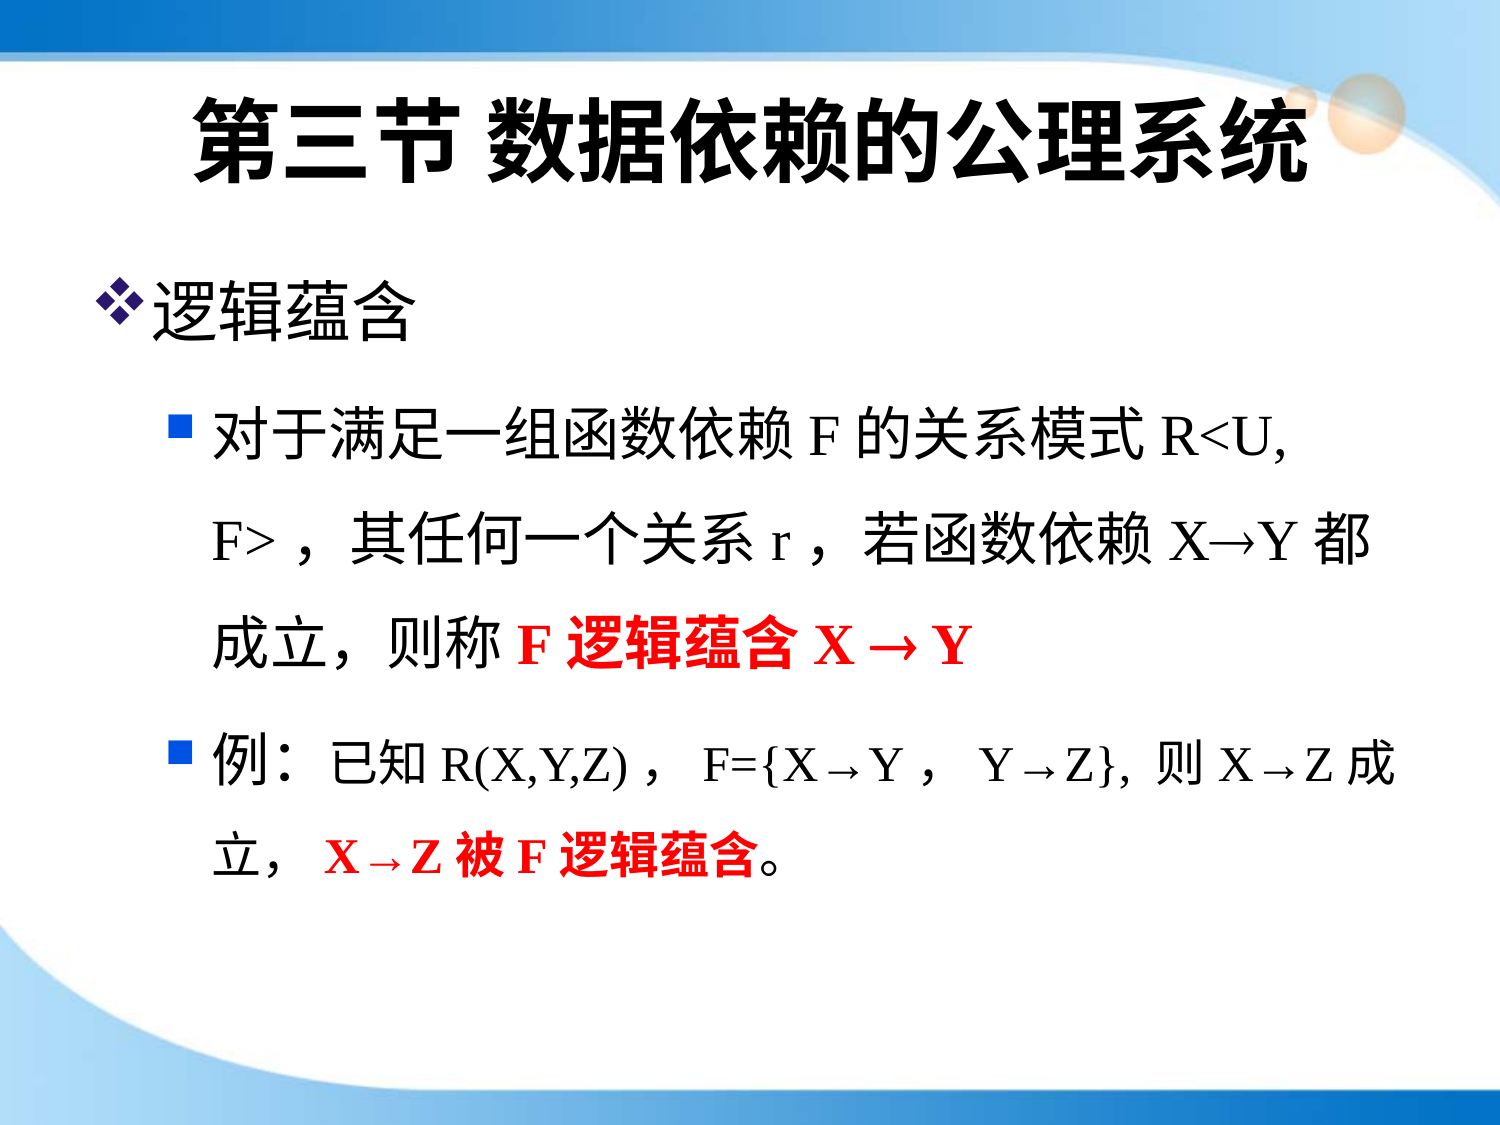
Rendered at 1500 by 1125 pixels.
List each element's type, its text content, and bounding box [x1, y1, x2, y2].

list 逻辑蕴含 对于满足一组函数依赖F的关系模式R<U, F>，其任何一个关系r，若函数依赖XY都成立，则称F逻辑蕴含X  Y 例：已知R(X,Y,Z)，F={X→Y，Y→Z}, 则X→Z成立，X→Z被F逻辑蕴含。 [74, 262, 1426, 1006]
title 第三节 数据依赖的公理系统 [75, 45, 1425, 233]
picture [0, 0, 1500, 1125]
